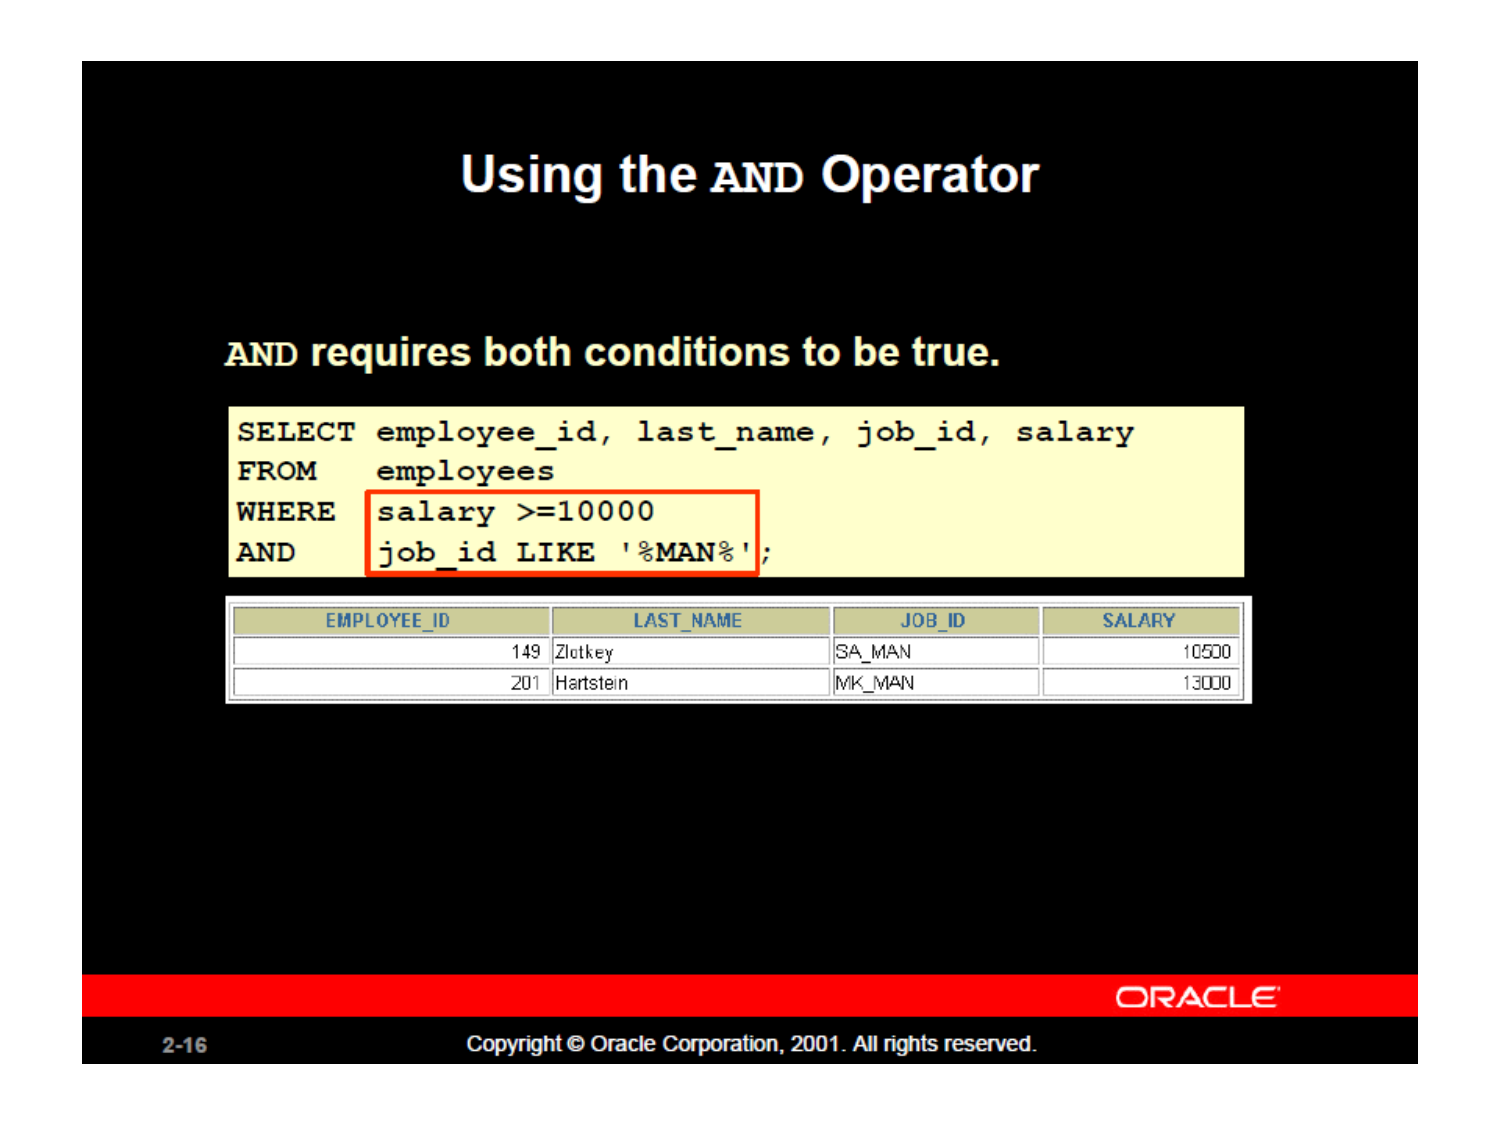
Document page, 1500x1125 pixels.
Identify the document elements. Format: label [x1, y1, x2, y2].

picture [81, 61, 1419, 1064]
